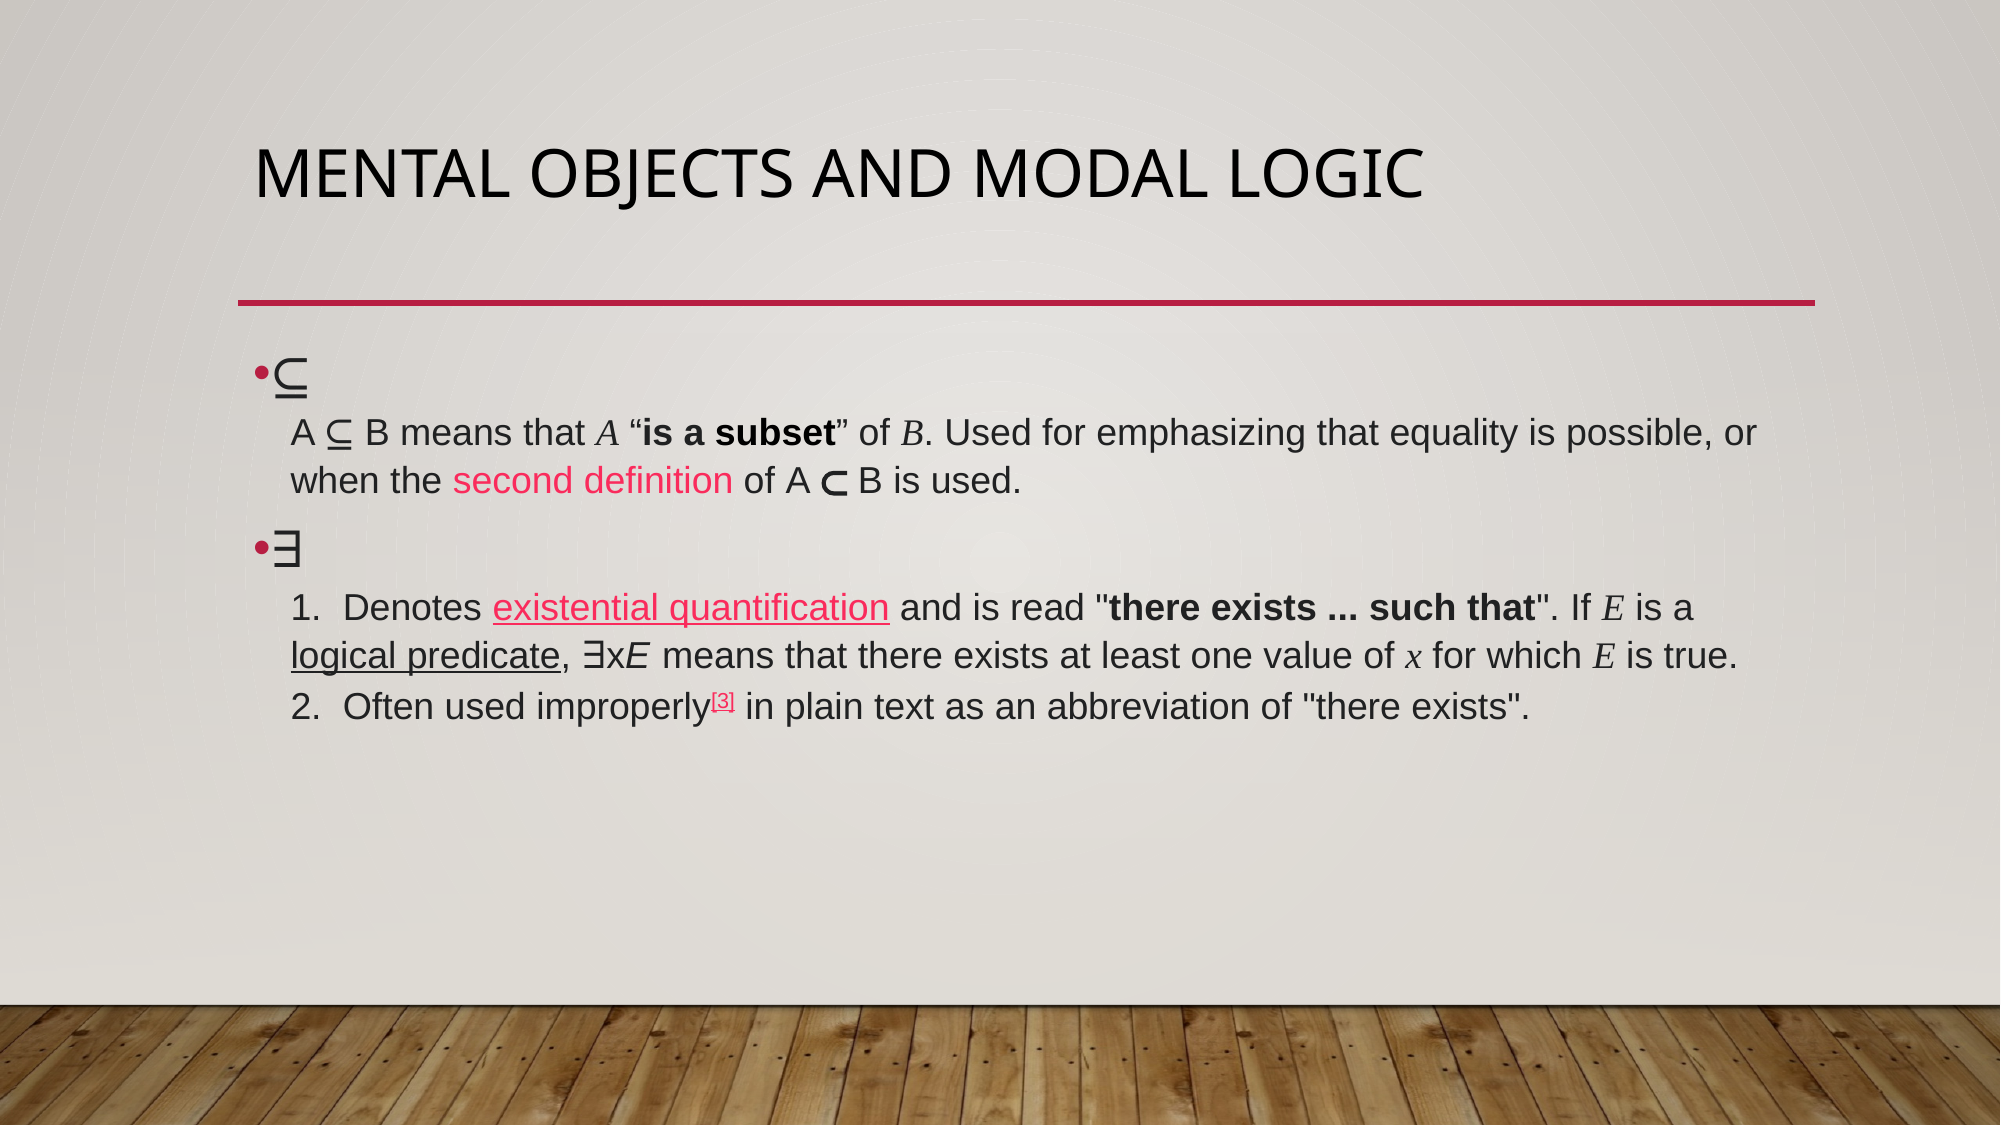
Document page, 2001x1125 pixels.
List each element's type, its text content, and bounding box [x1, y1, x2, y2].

title Mental objects and modal logic [238, 131, 1814, 305]
picture [0, 1005, 2000, 1125]
list ⊆ A ⊆ B means that A “is a subset” of B. Used for emphasizing that equality is possible, or when the second definition of A ⊂ B is used. ∃ 1. Denotes existential quantification and is read "there exists ... such that". If E is a logical predicate, ∃xE means that there exists at least one value of x for which E is true. 2. Often used improperly[3] in plain text as an abbreviation of "there exists". [238, 330, 1814, 897]
